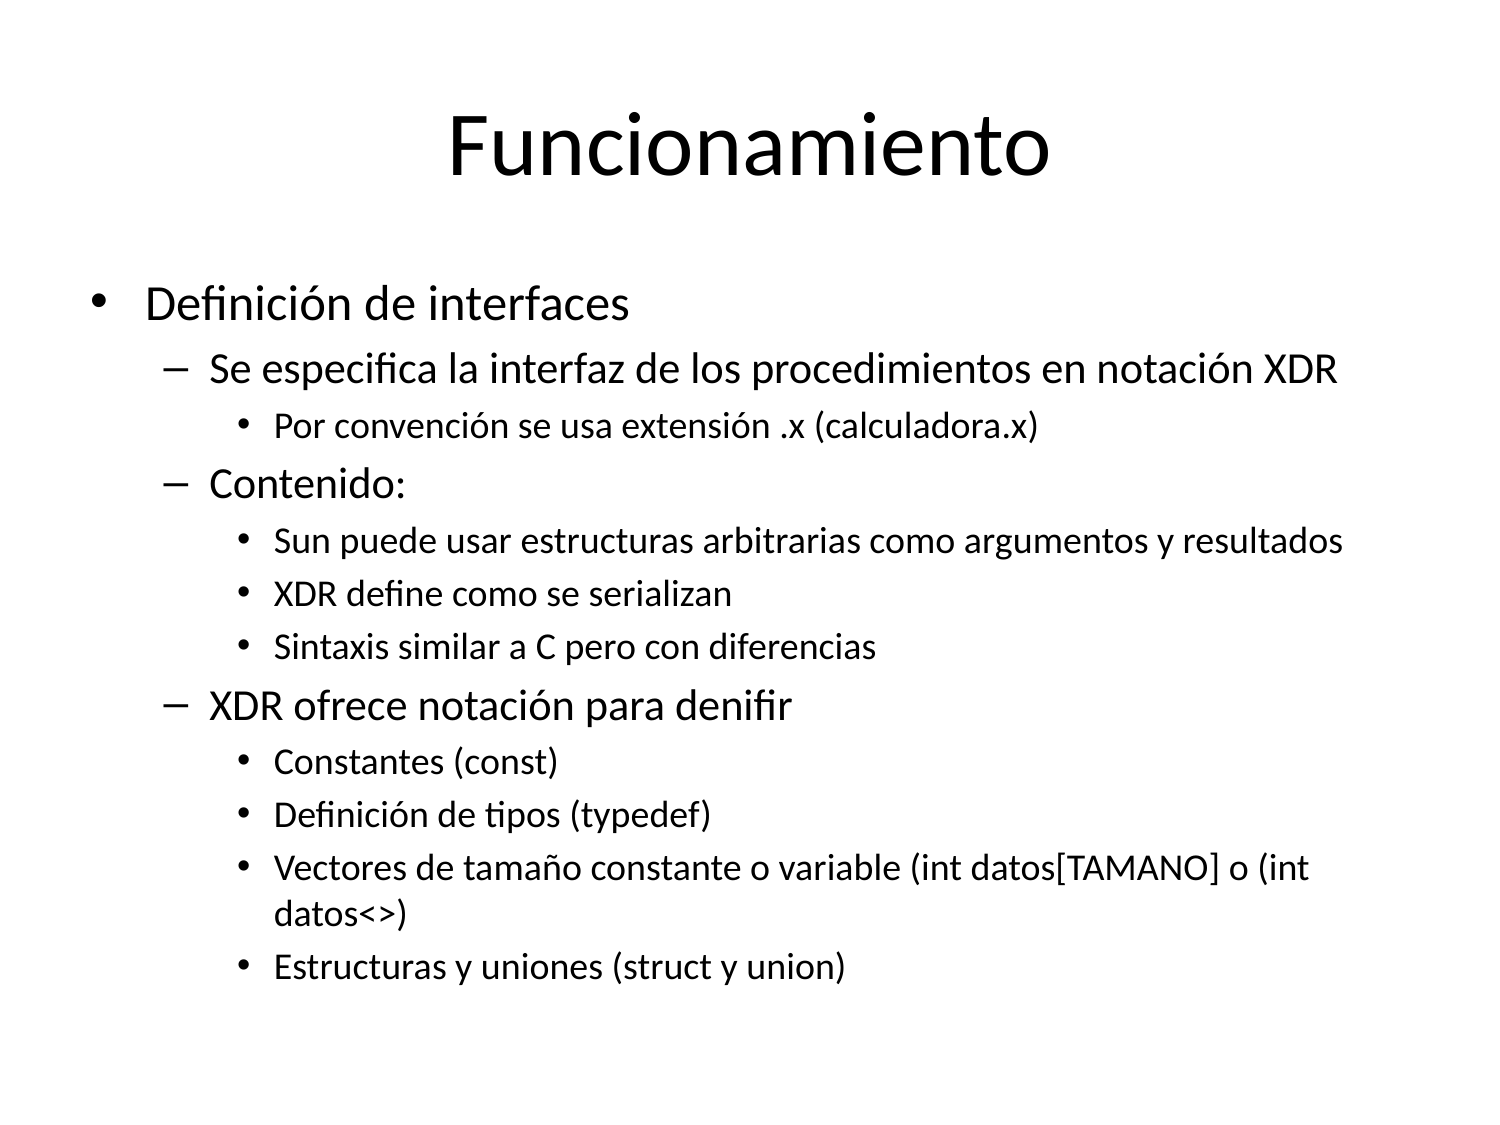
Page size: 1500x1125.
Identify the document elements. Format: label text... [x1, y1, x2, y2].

title Funcionamiento [75, 45, 1425, 233]
list Definición de interfaces Se especifica la interfaz de los procedimientos en notación XDR Por convención se usa extensión .x (calculadora.x) Contenido: Sun puede usar estructuras arbitrarias como argumentos y resultados XDR define como se serializan Sintaxis similar a C pero con diferencias XDR ofrece notación para denifir Constantes (const) Definición de tipos (typedef) Vectores de tamaño constante o variable (int datos[TAMANO] o (int datos<>) Estructuras y uniones (struct y union) [75, 262, 1425, 1005]
